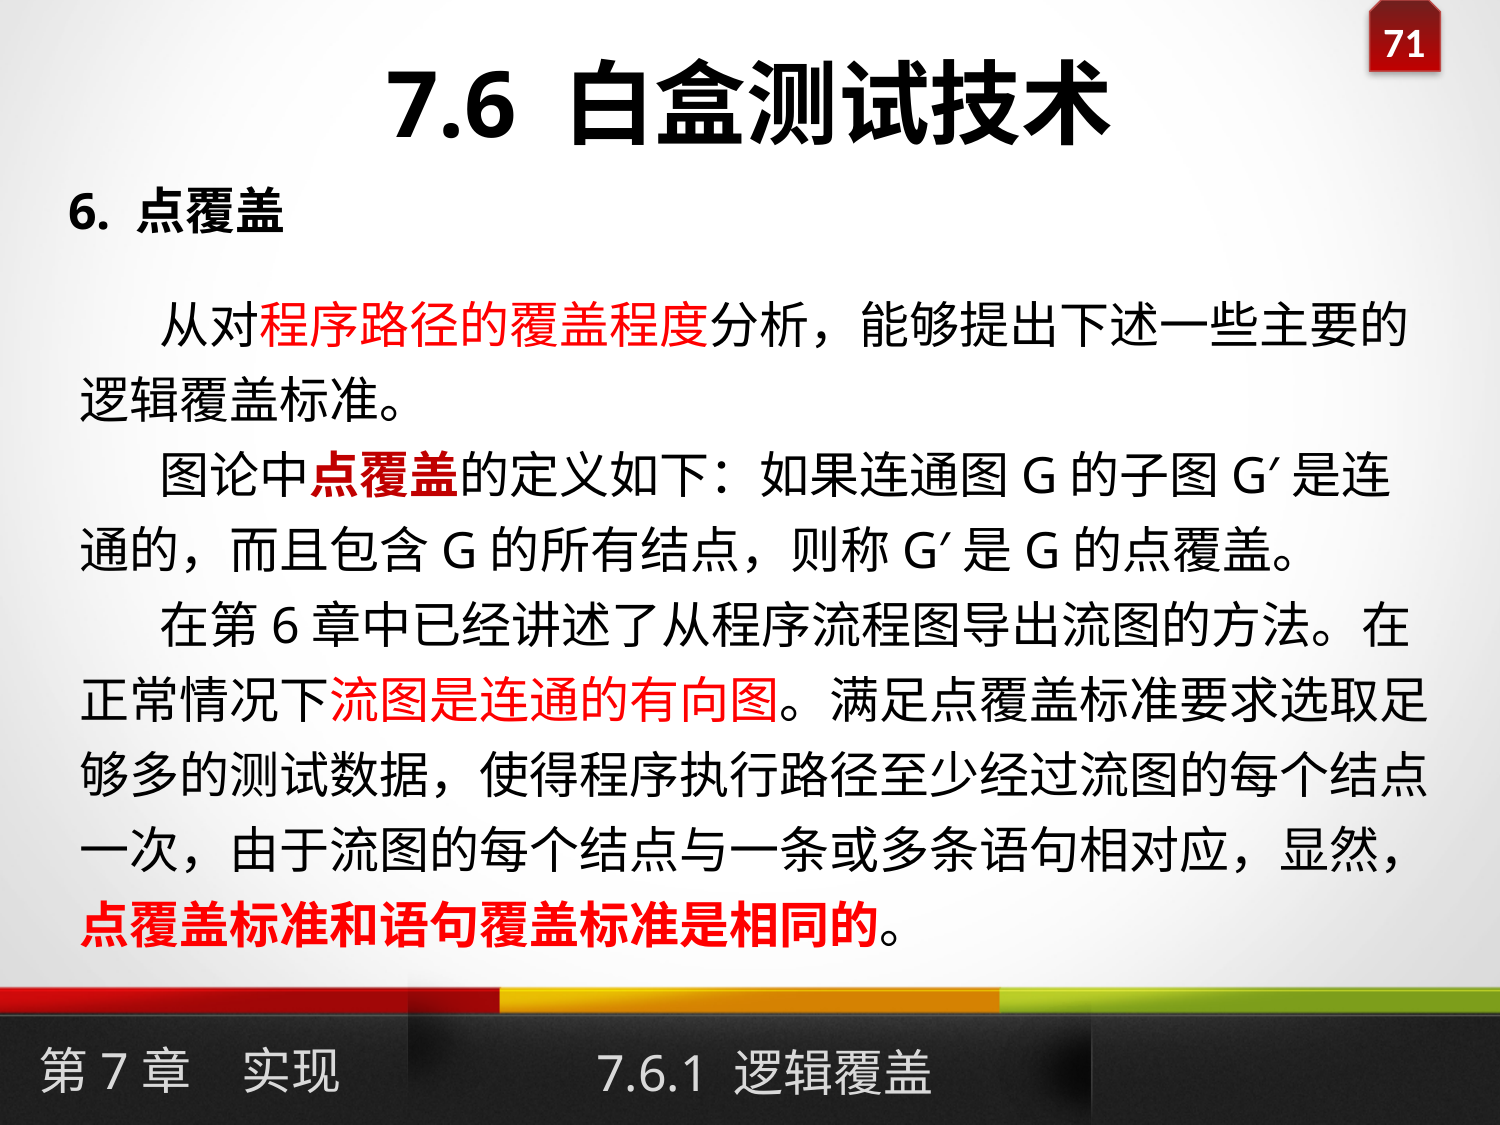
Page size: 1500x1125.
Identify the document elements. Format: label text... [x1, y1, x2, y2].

list 6. 点覆盖 [52, 171, 1404, 272]
text_box 第7章 实现 [0, 1032, 380, 1108]
text_box 7.6.1 逻辑覆盖 [458, 1032, 1073, 1111]
title 7.6 白盒测试技术 [74, 6, 1426, 195]
picture [0, 0, 1500, 1125]
text_box 从对程序路径的覆盖程度分析，能够提出下述一些主要的逻辑覆盖标准。 图论中点覆盖的定义如下：如果连通图G的子图G′是连通的，而且包含G的所有结点，则称G′是G的点覆盖。 在第6章中已经讲述了从程序流程图导出流图的方法。在正常情况下流图是连通的有向图。满足点覆盖标准要求选取足够多的测试数据，使得程序执行路径至少经过流图的每个结点一次，由于流图的每个结点与一条或多条语句相对应，显然，点覆盖标准和语句覆盖标准是相同的。 [64, 271, 1447, 961]
